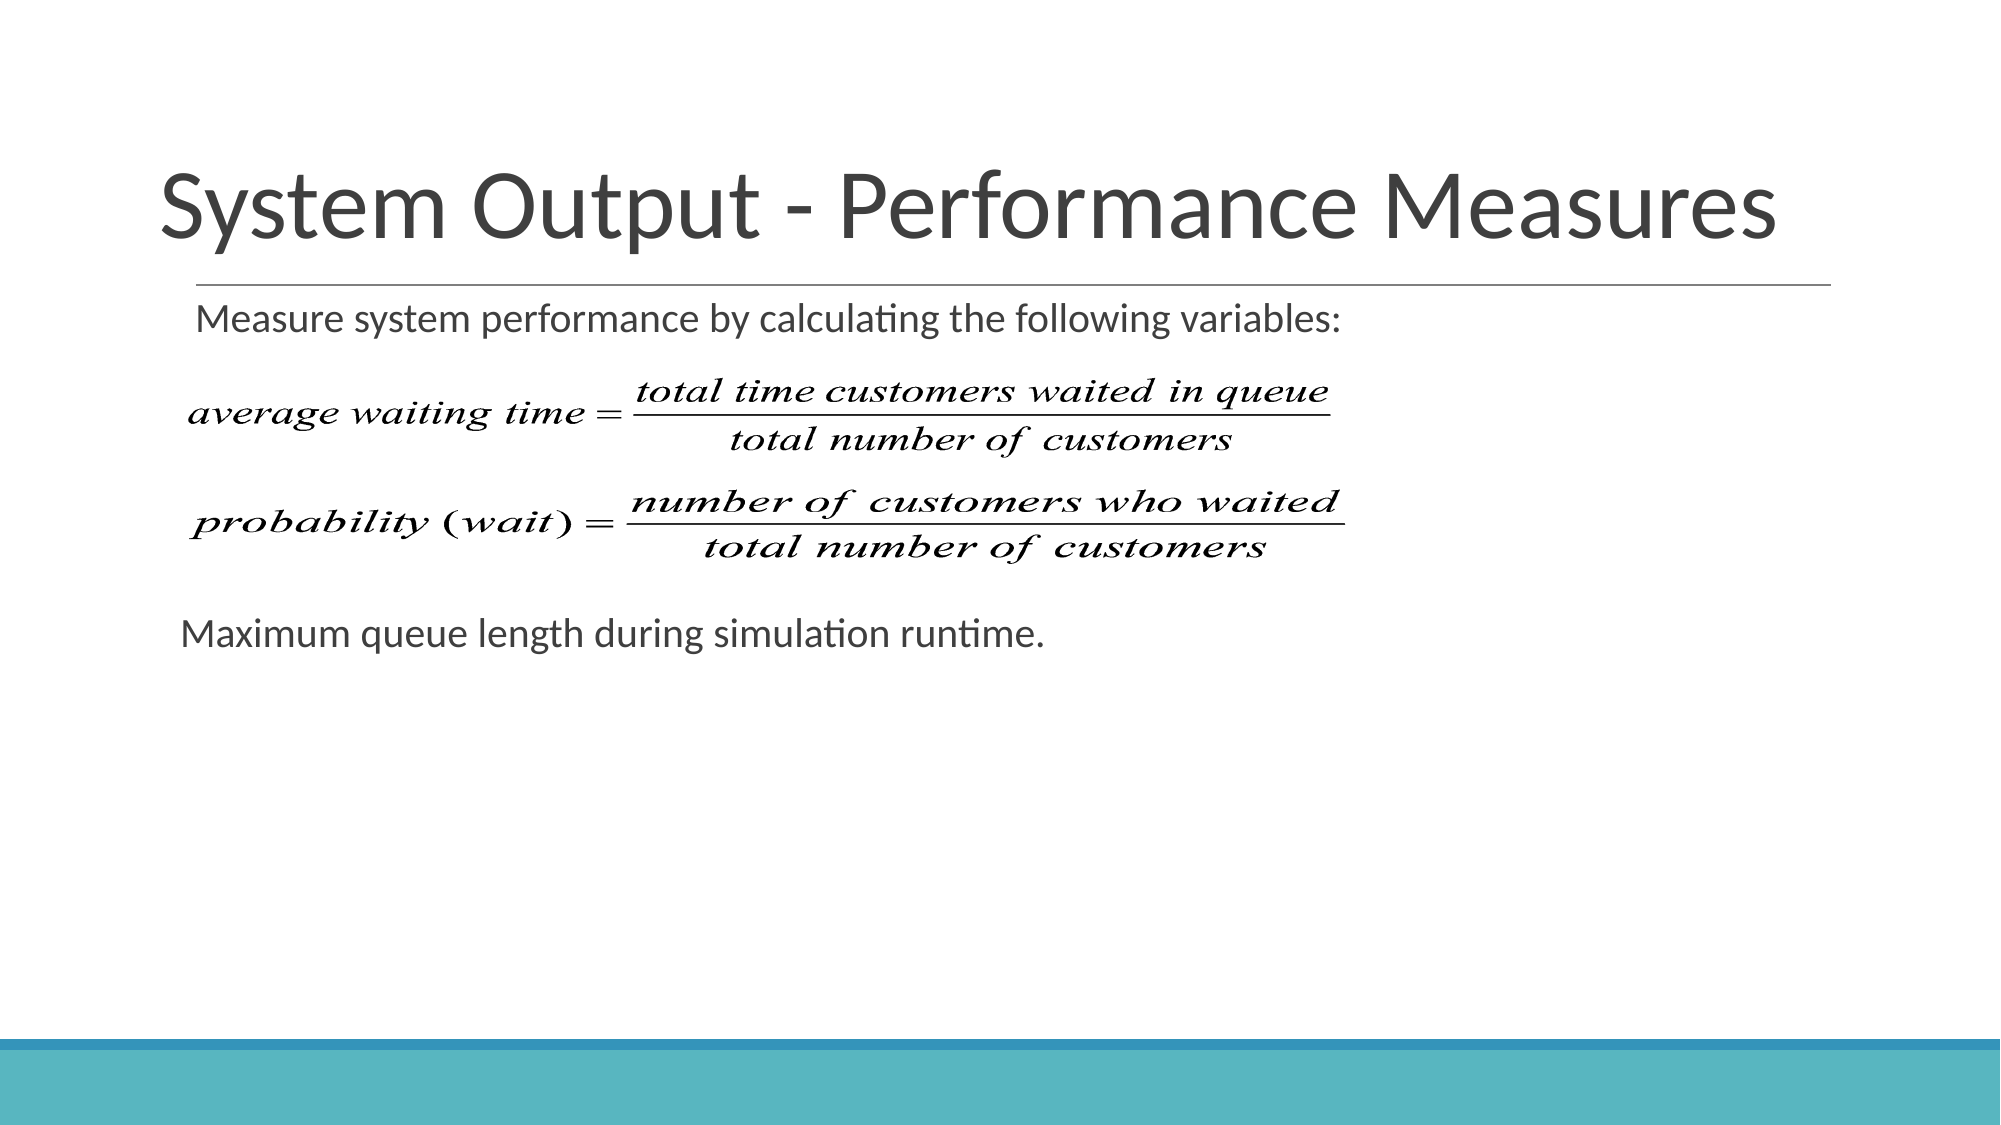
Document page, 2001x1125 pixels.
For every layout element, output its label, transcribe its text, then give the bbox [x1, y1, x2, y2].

picture [179, 369, 1341, 466]
list Measure system performance by calculating the following variables: Maximum queue length during simulation runtime. [180, 289, 1530, 1049]
title System Output - Performance Measures [144, 47, 1830, 267]
picture [179, 481, 1354, 572]
